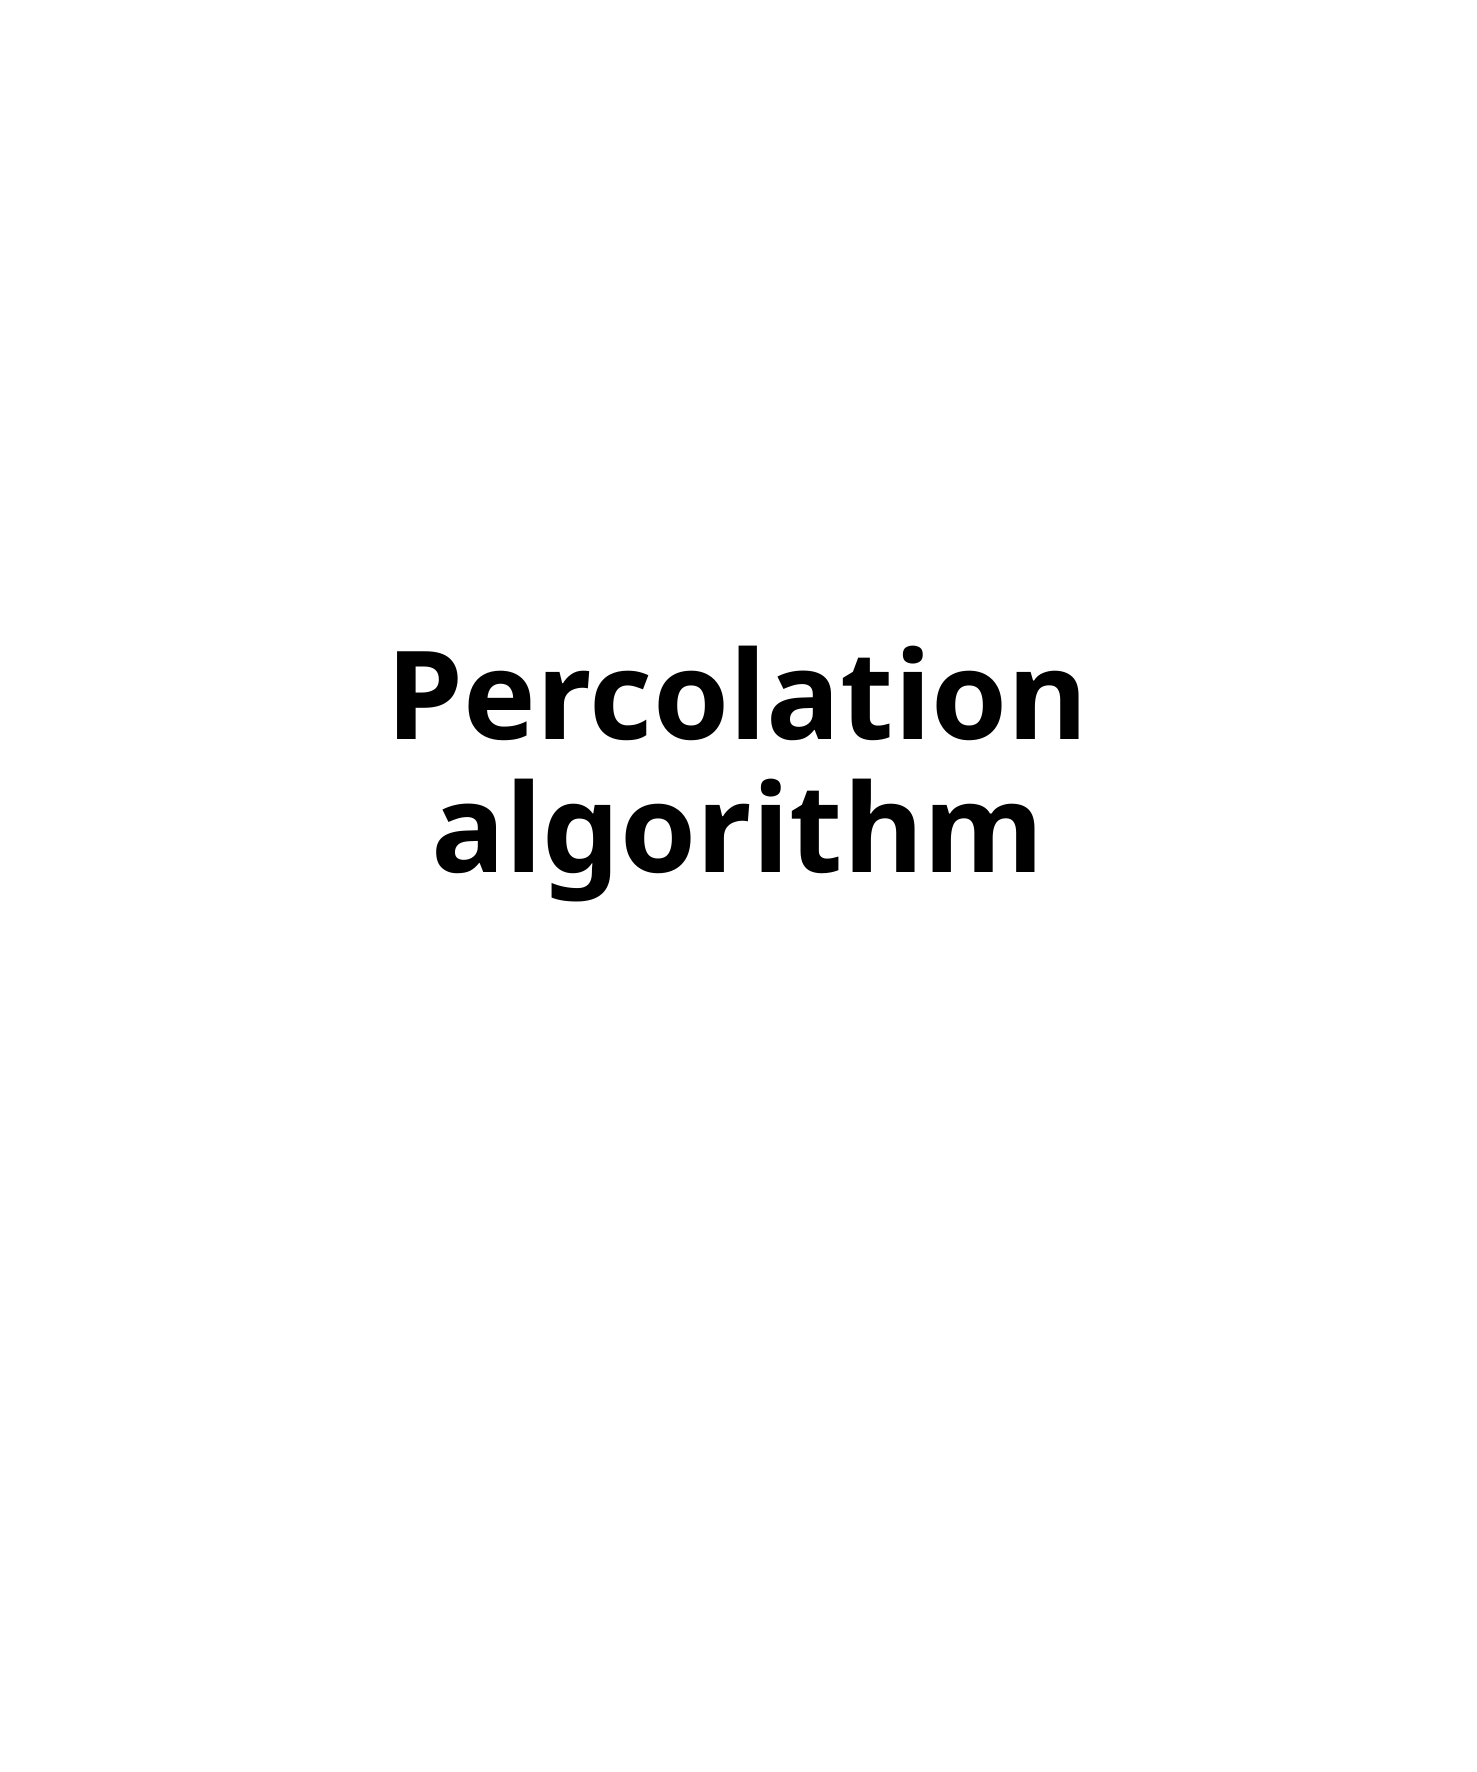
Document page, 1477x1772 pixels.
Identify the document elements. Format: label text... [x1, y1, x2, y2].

title Percolation algorithm [110, 289, 1366, 907]
